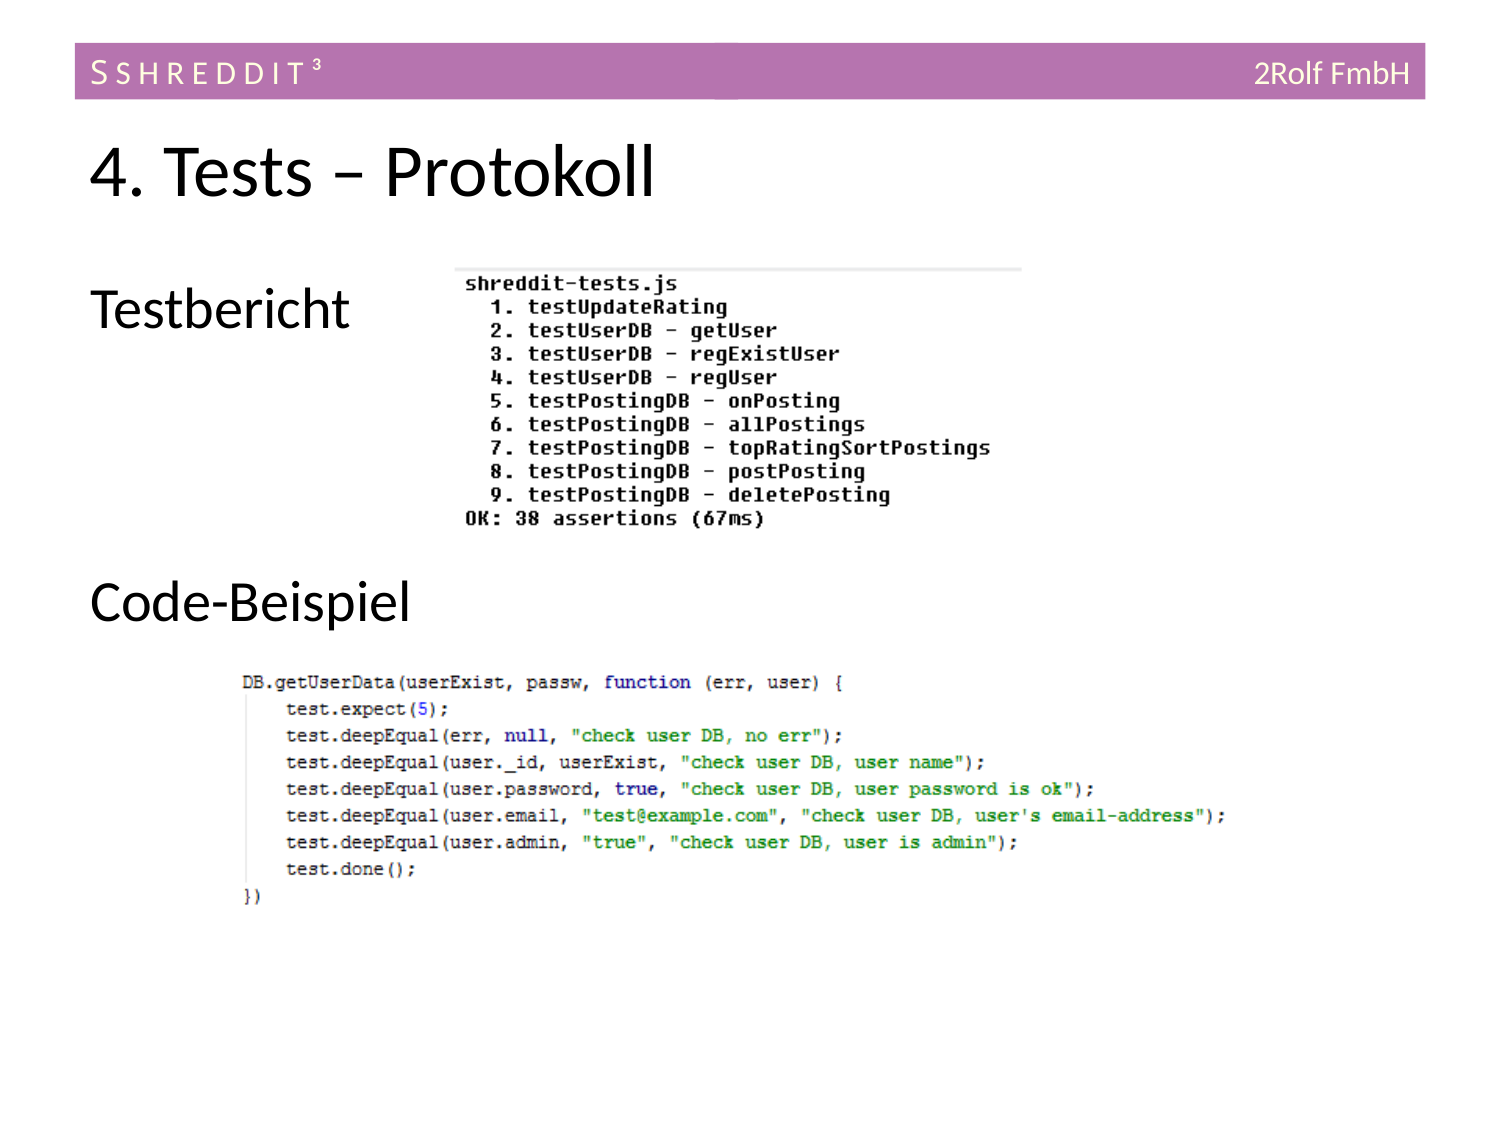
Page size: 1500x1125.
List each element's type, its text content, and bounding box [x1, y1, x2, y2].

text_box S S H R E D D I T ³ [74, 42, 739, 100]
picture [233, 668, 1244, 919]
text_box 4. Tests – Protokoll [74, 113, 1426, 219]
list Testbericht [75, 262, 1425, 374]
text_box 2Rolf FmbH [739, 42, 1426, 100]
text_box Code-Beispiel [74, 555, 1425, 667]
picture [454, 266, 1022, 540]
